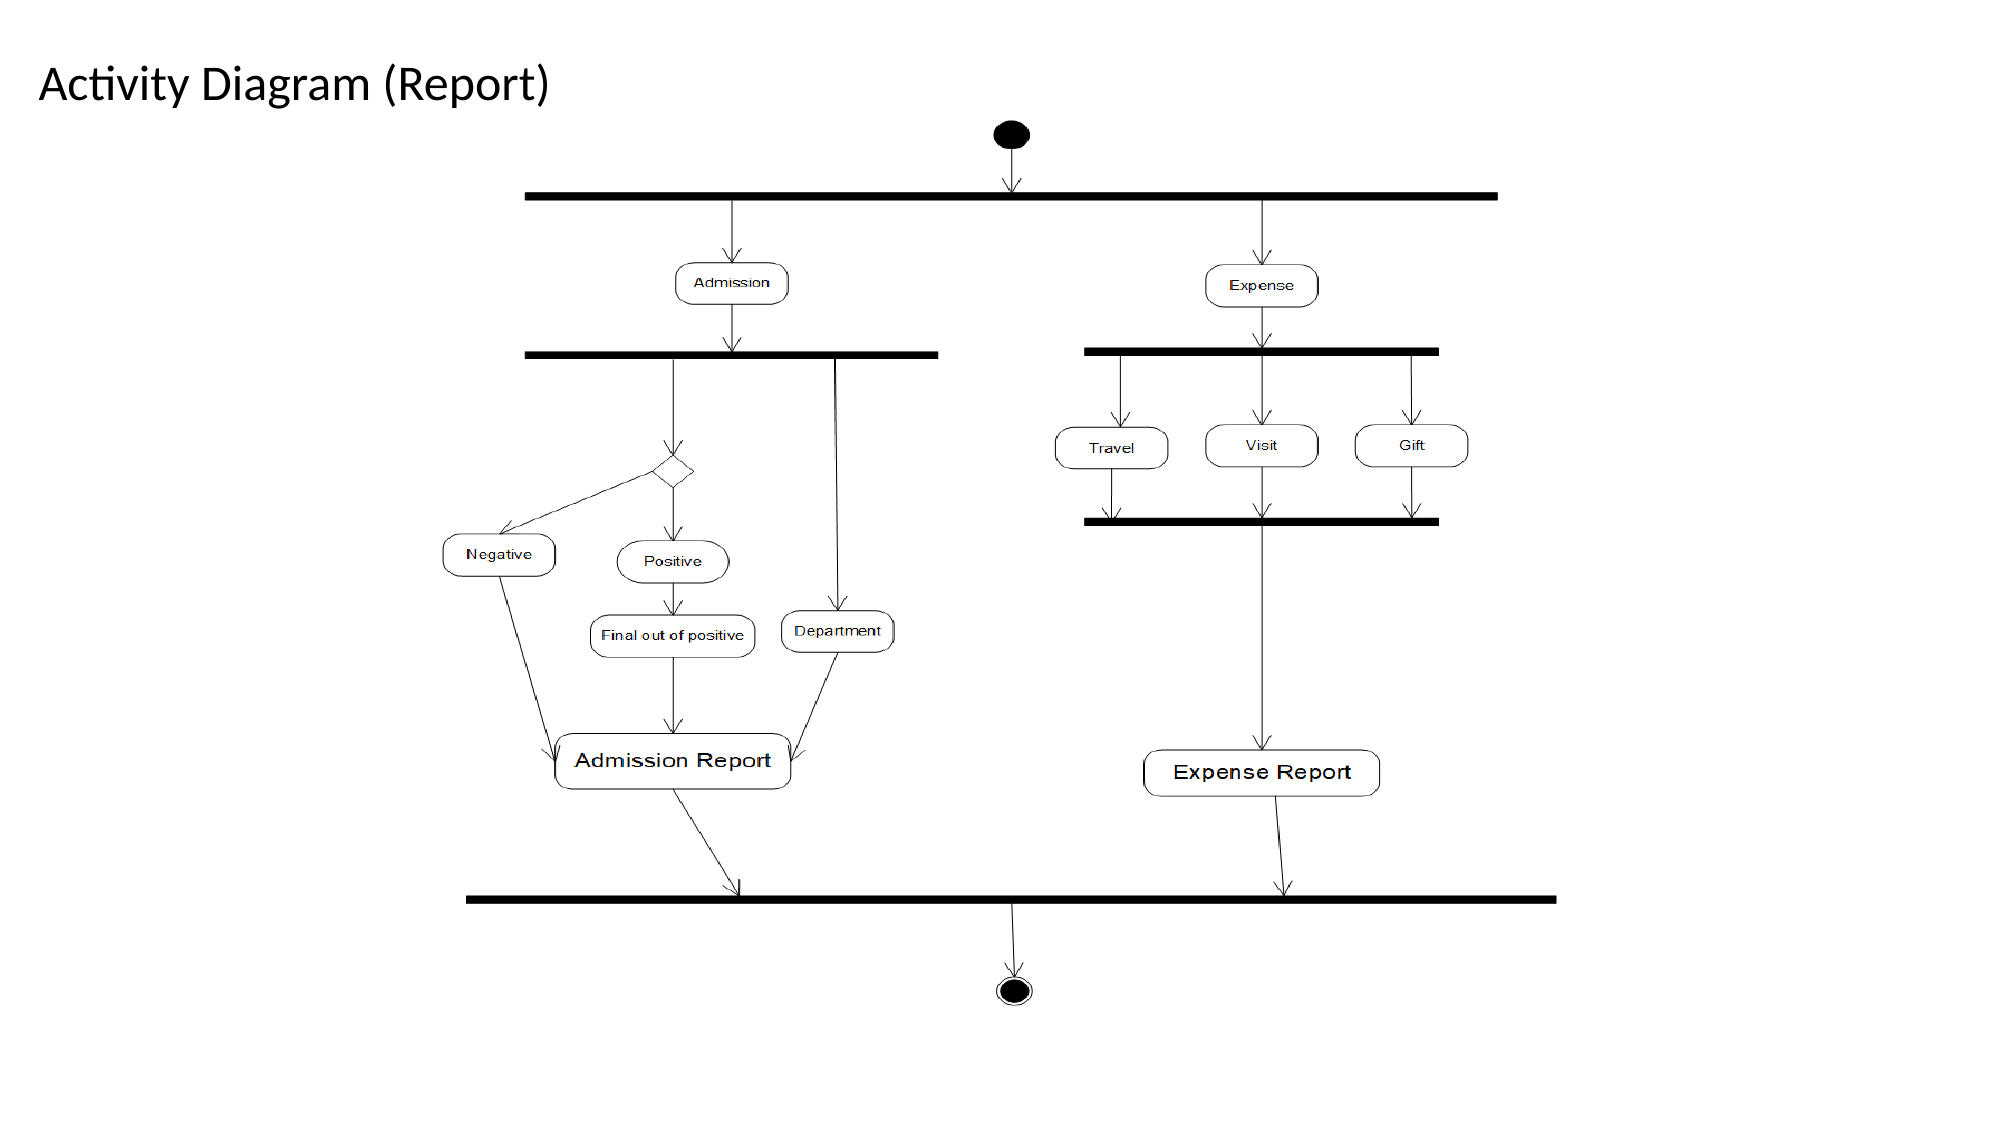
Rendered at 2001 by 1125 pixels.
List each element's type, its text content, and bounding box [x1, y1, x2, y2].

picture [440, 119, 1560, 1006]
text_box Activity Diagram (Report) [23, 43, 1905, 119]
